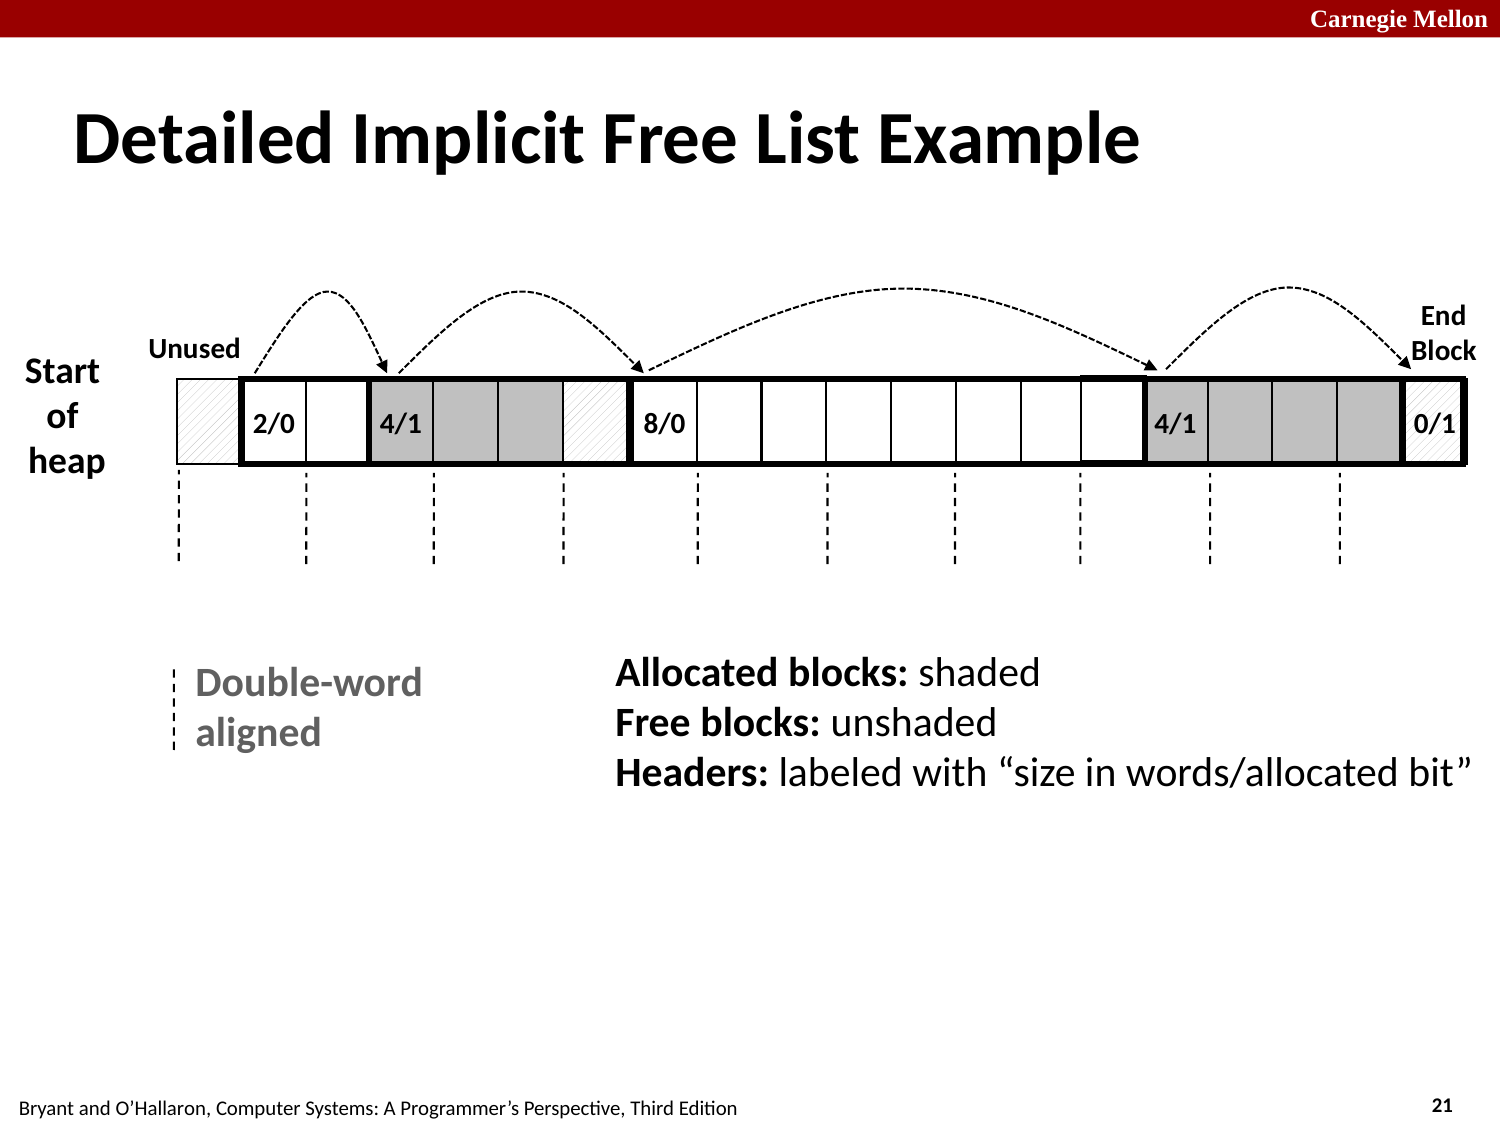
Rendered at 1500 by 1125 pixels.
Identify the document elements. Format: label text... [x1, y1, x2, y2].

text_box [254, 291, 388, 374]
text_box [176, 379, 241, 464]
text_box 0/1 [1463, 379, 1468, 464]
text_box Start of heap [10, 338, 124, 489]
text_box [630, 378, 1146, 464]
title Detailed Implicit Free List Example [58, 71, 1305, 197]
text_box [241, 378, 368, 464]
text_box [1402, 378, 1463, 464]
text_box [1166, 287, 1412, 370]
text_box Allocated blocks: shaded Free blocks: unshaded Headers: labeled with “size in words/allocated bit” [600, 637, 1489, 803]
text_box End Block [1396, 289, 1492, 374]
text_box [368, 378, 630, 464]
text_box [1146, 378, 1402, 464]
text_box Double-word aligned [180, 647, 487, 762]
text_box Unused [133, 322, 256, 372]
text_box [398, 291, 644, 374]
text_box [648, 288, 1158, 371]
